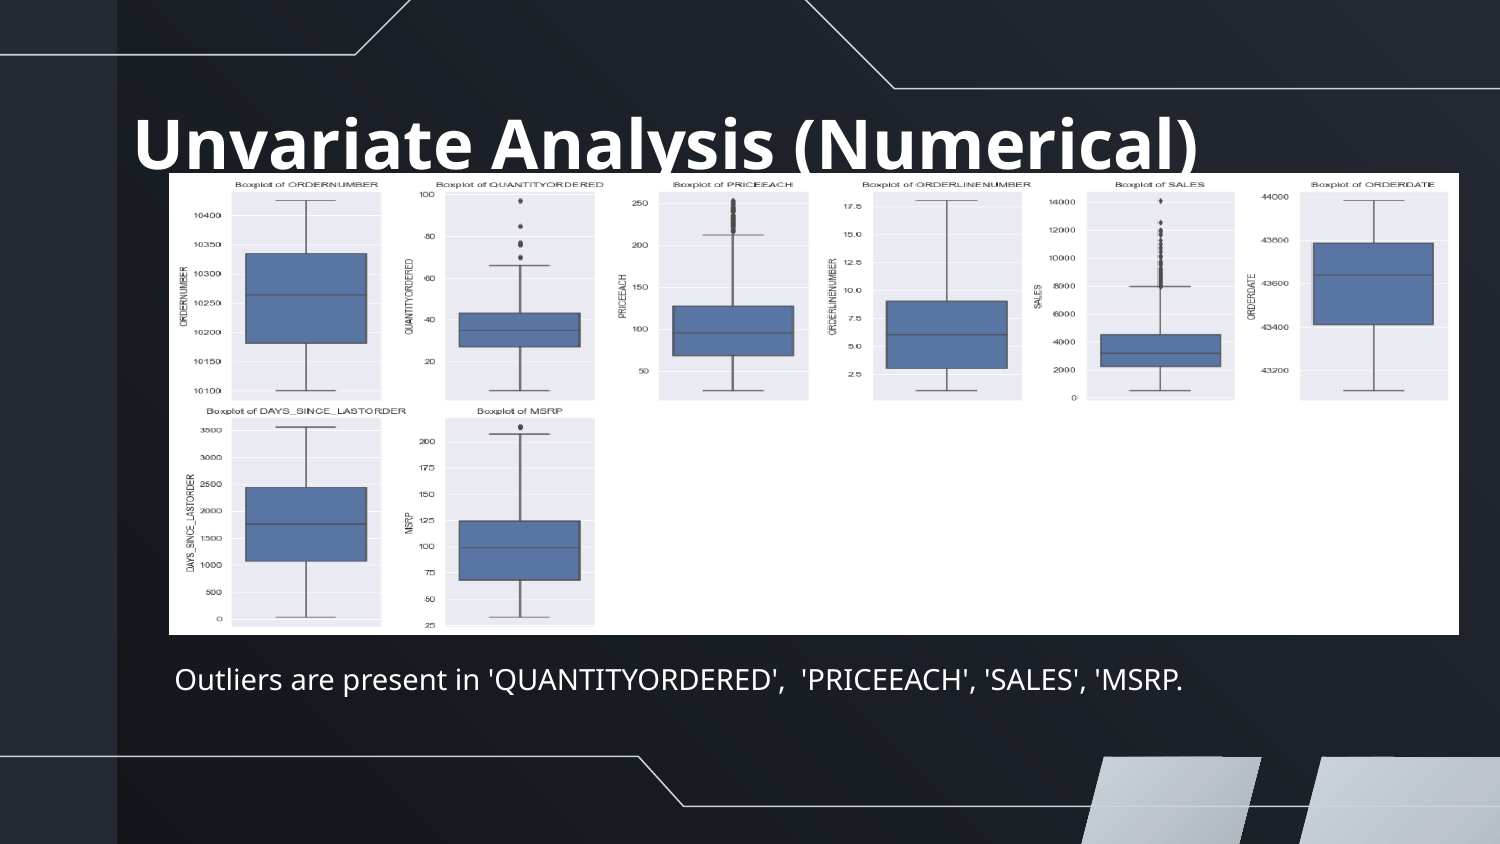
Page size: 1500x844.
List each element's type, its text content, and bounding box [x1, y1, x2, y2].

picture [169, 173, 1459, 635]
title Unvariate Analysis (Numerical) [117, 85, 1383, 181]
text_box Outliers are present in 'QUANTITYORDERED', 'PRICEEACH', 'SALES', 'MSRP. [159, 646, 1435, 844]
text_box [186, 643, 625, 721]
